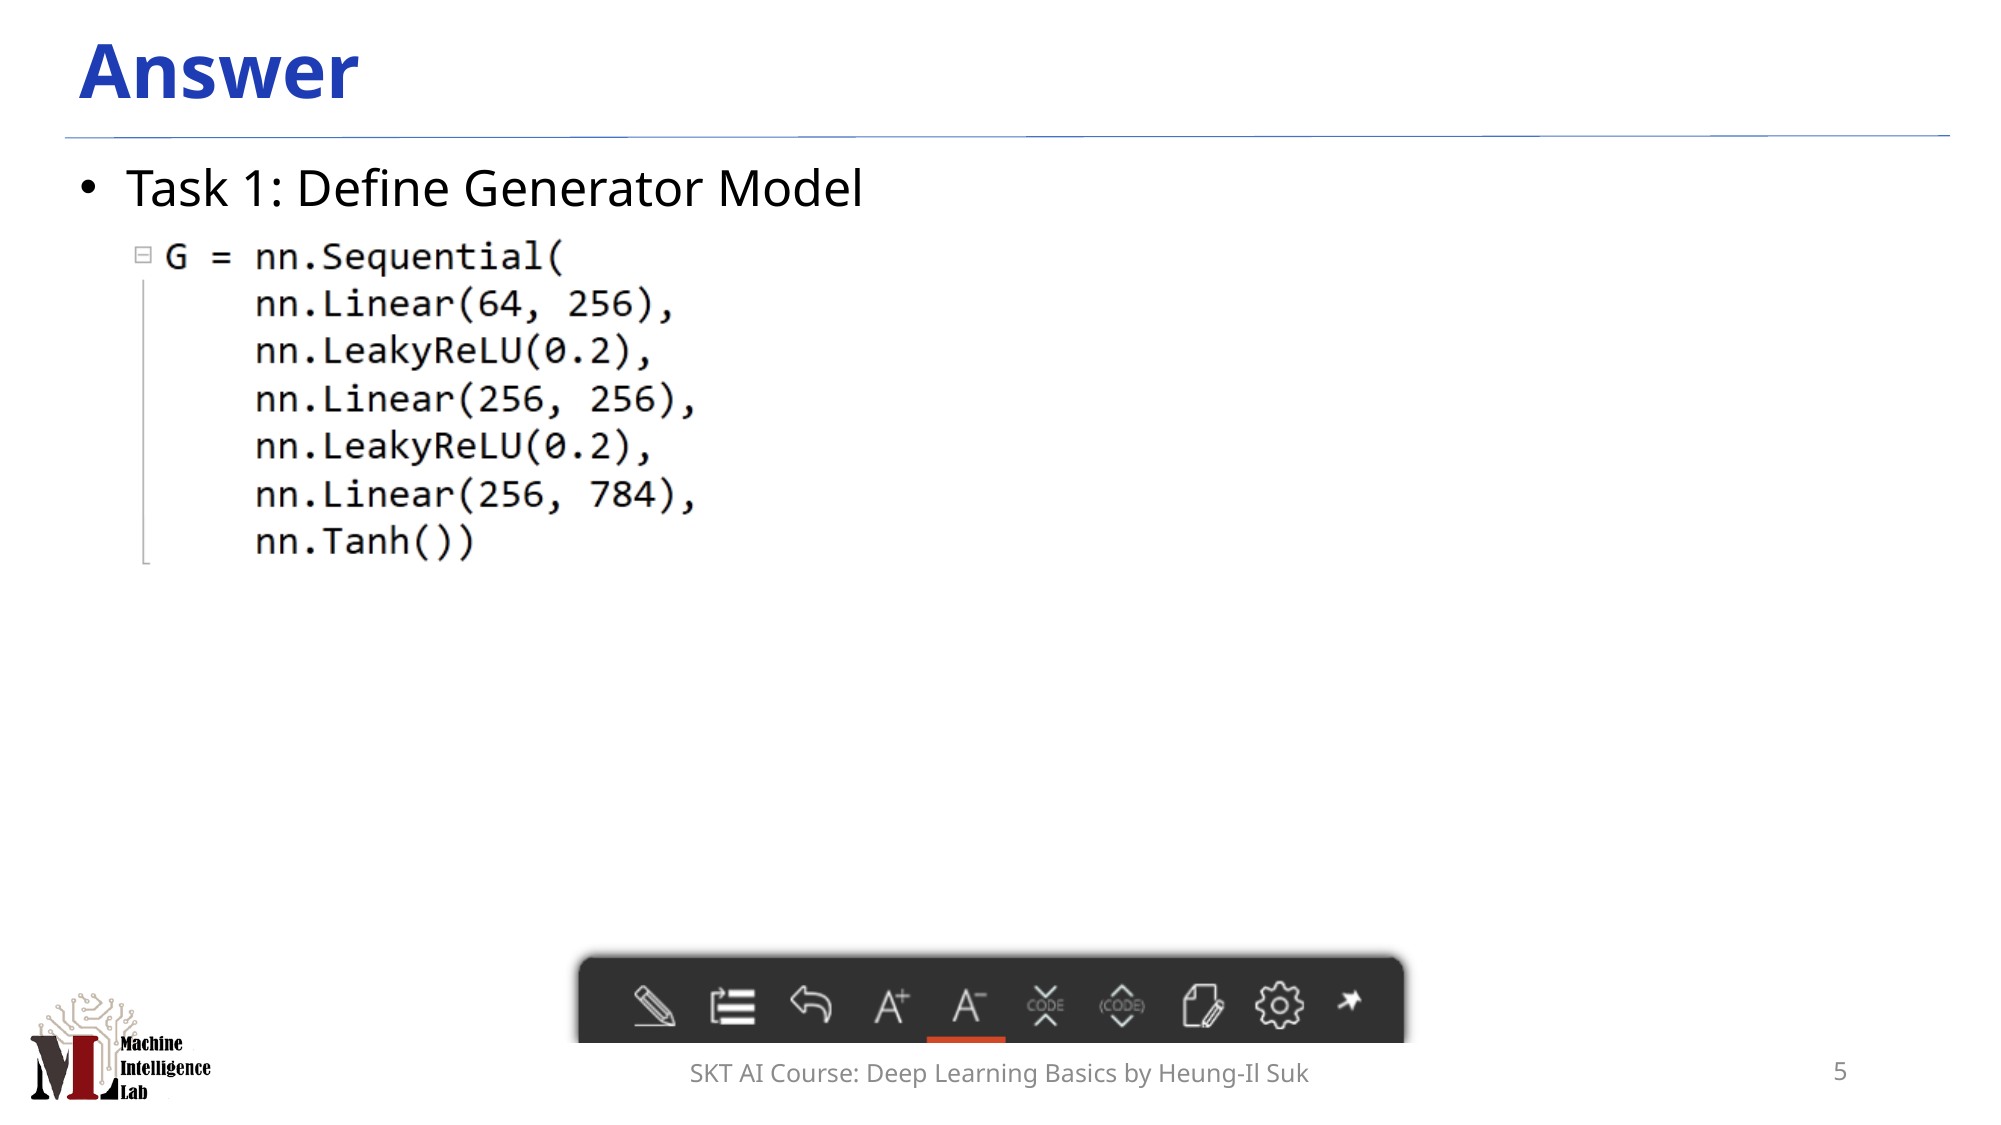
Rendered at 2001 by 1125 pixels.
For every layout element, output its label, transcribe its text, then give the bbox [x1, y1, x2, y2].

picture [29, 224, 1863, 1101]
text_box Task 1: Define Generator Model [64, 149, 1950, 224]
title Answer [64, 13, 1790, 135]
slide_number 5 [1412, 1042, 1863, 1103]
footer SKT AI Course: Deep Learning Basics by Heung-Il Suk [662, 1042, 1338, 1103]
